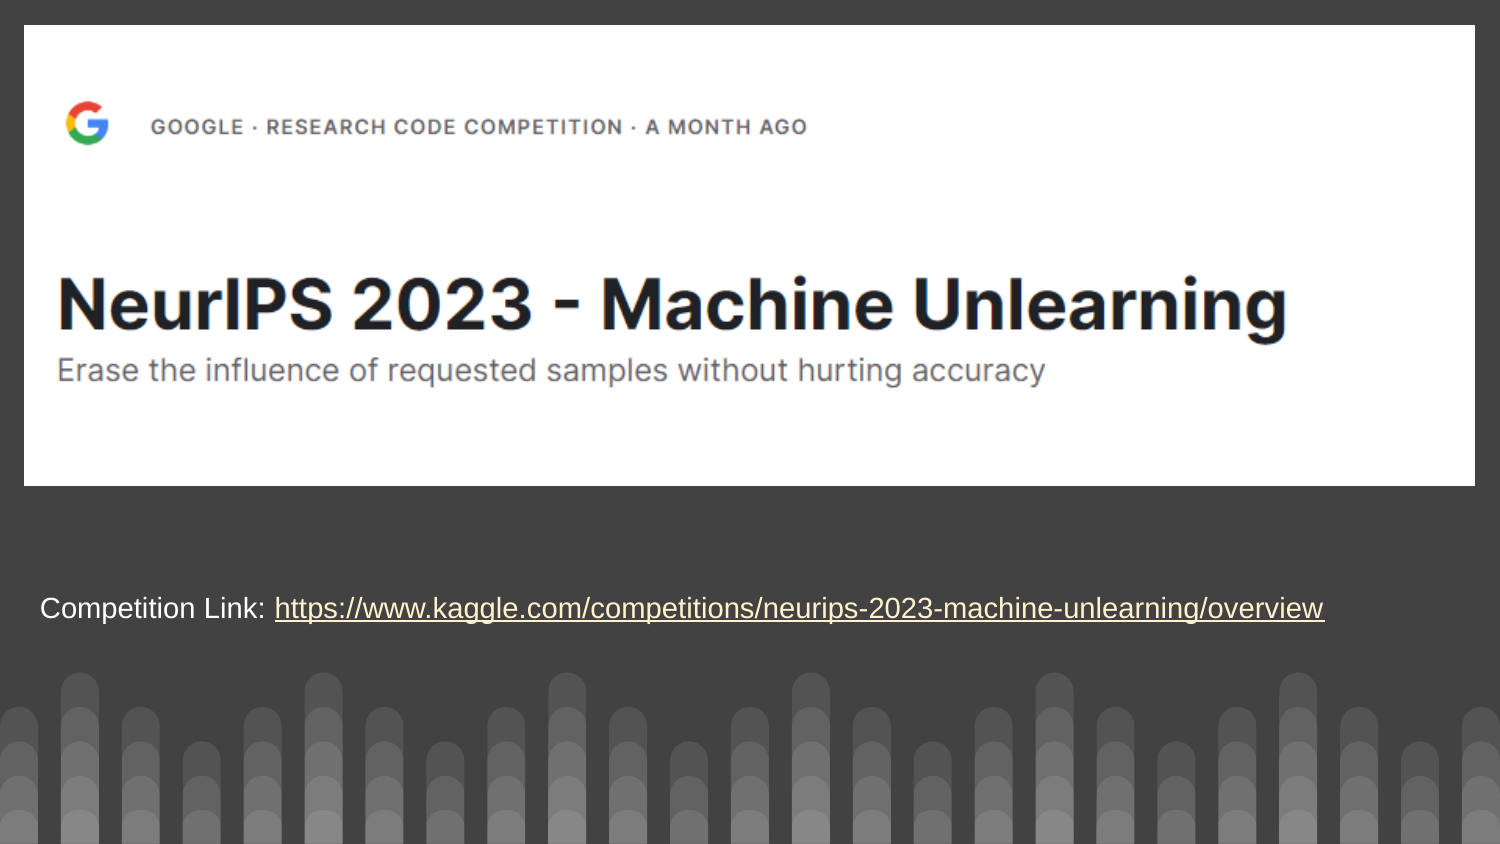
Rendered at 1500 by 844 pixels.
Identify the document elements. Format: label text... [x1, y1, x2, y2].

text_box Competition Link: https://www.kaggle.com/competitions/neurips-2023-machine-unlearning/overview [24, 574, 1475, 639]
picture [24, 24, 1476, 487]
